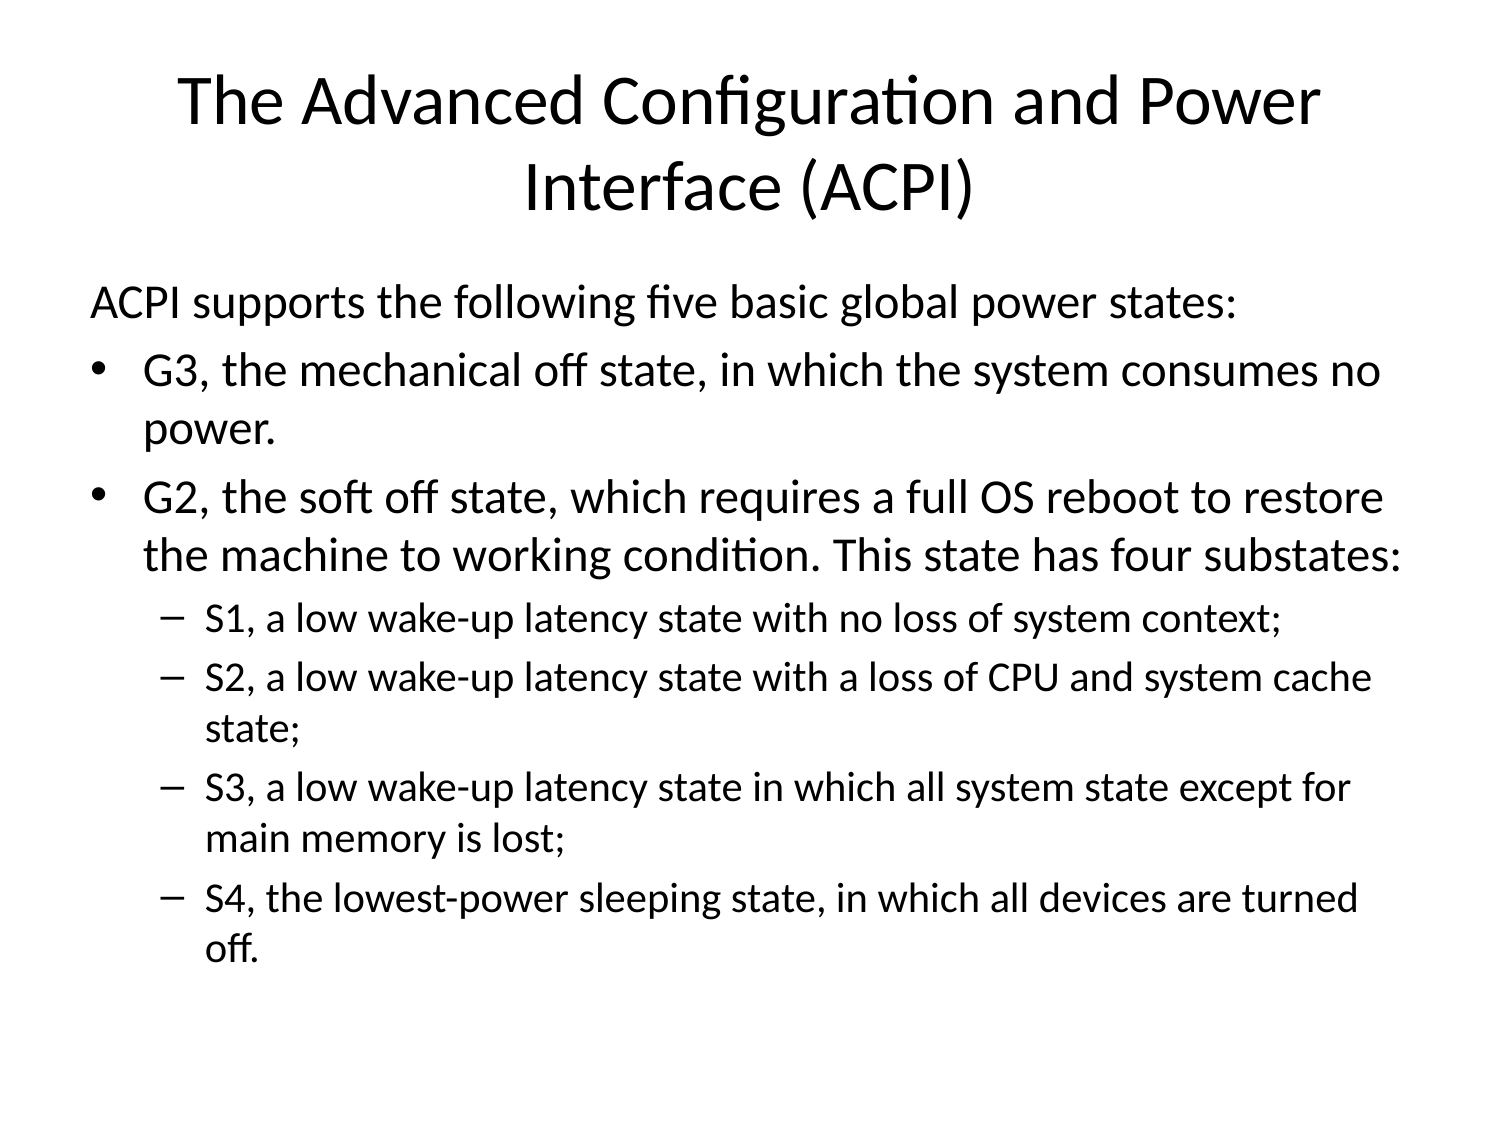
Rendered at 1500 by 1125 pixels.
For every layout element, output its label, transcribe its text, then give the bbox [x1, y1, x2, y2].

title The Advanced Configuration and Power Interface (ACPI) [75, 45, 1425, 233]
list ACPI supports the following five basic global power states: G3, the mechanical off state, in which the system consumes no power. G2, the soft off state, which requires a full OS reboot to restore the machine to working condition. This state has four substates: S1, a low wake-up latency state with no loss of system context; S2, a low wake-up latency state with a loss of CPU and system cache state; S3, a low wake-up latency state in which all system state except for main memory is lost; S4, the lowest-power sleeping state, in which all devices are turned off. [75, 262, 1425, 1005]
